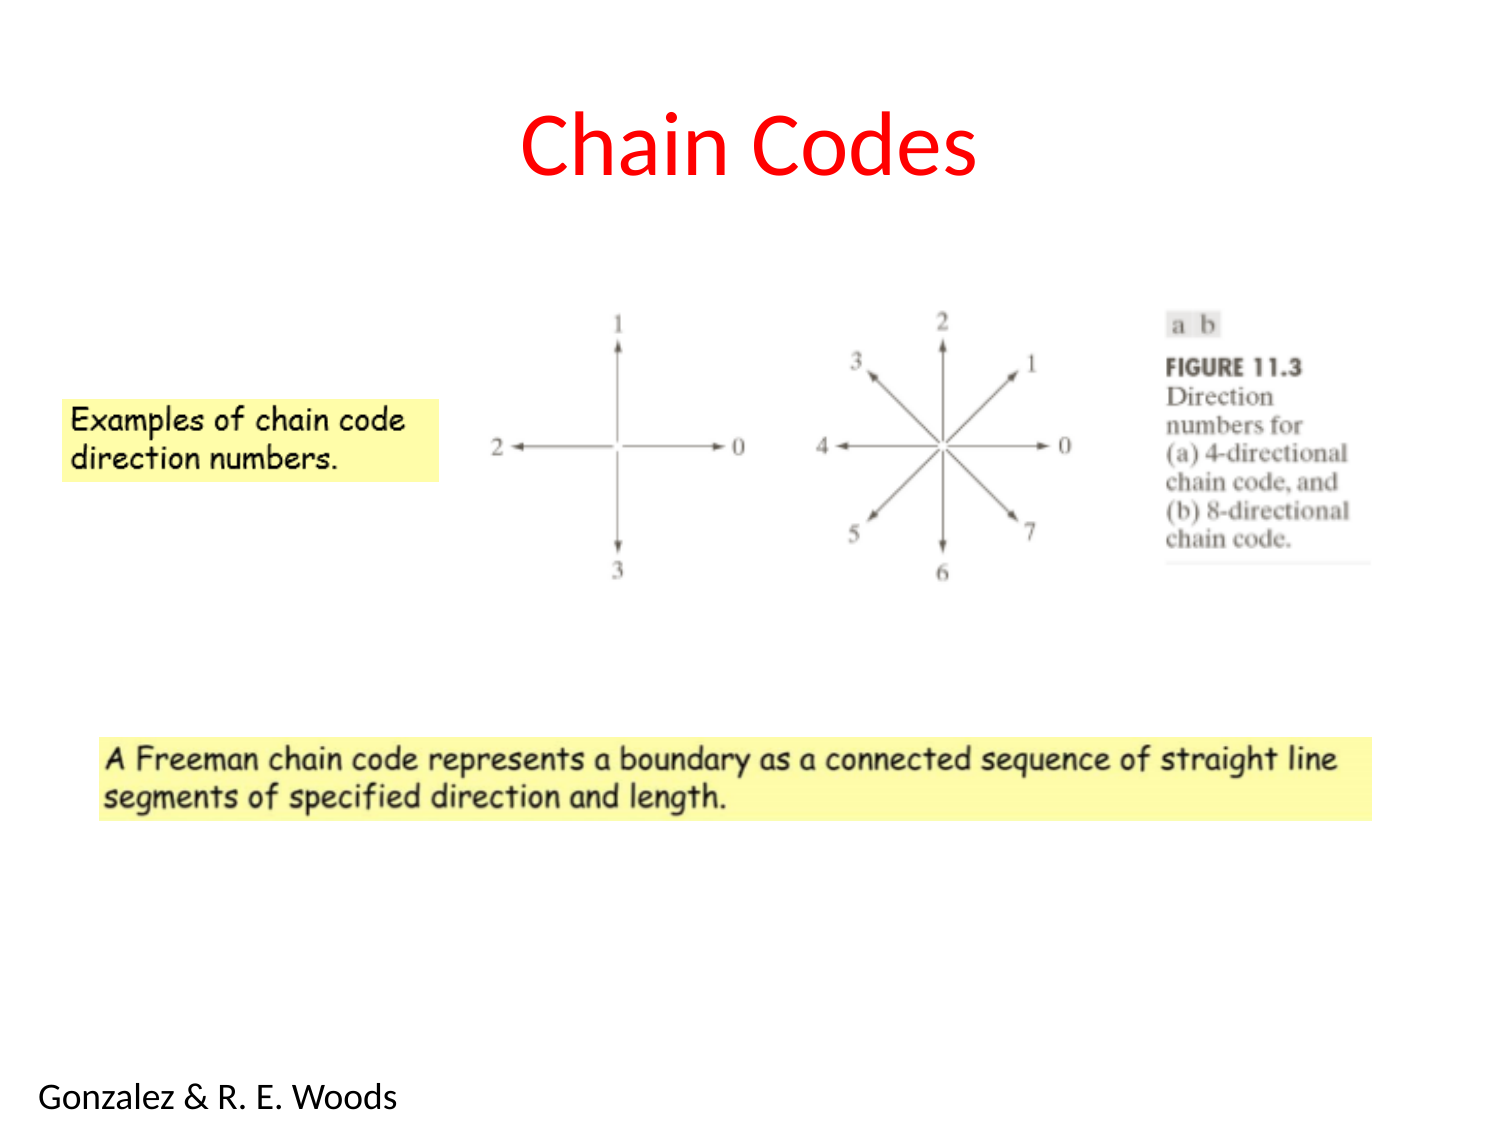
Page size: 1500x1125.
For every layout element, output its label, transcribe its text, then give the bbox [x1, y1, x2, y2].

title Chain Codes [75, 45, 1425, 233]
picture [487, 274, 1433, 613]
text_box Gonzalez & R. E. Woods [14, 1064, 422, 1125]
picture [62, 399, 440, 482]
picture [99, 737, 1373, 821]
